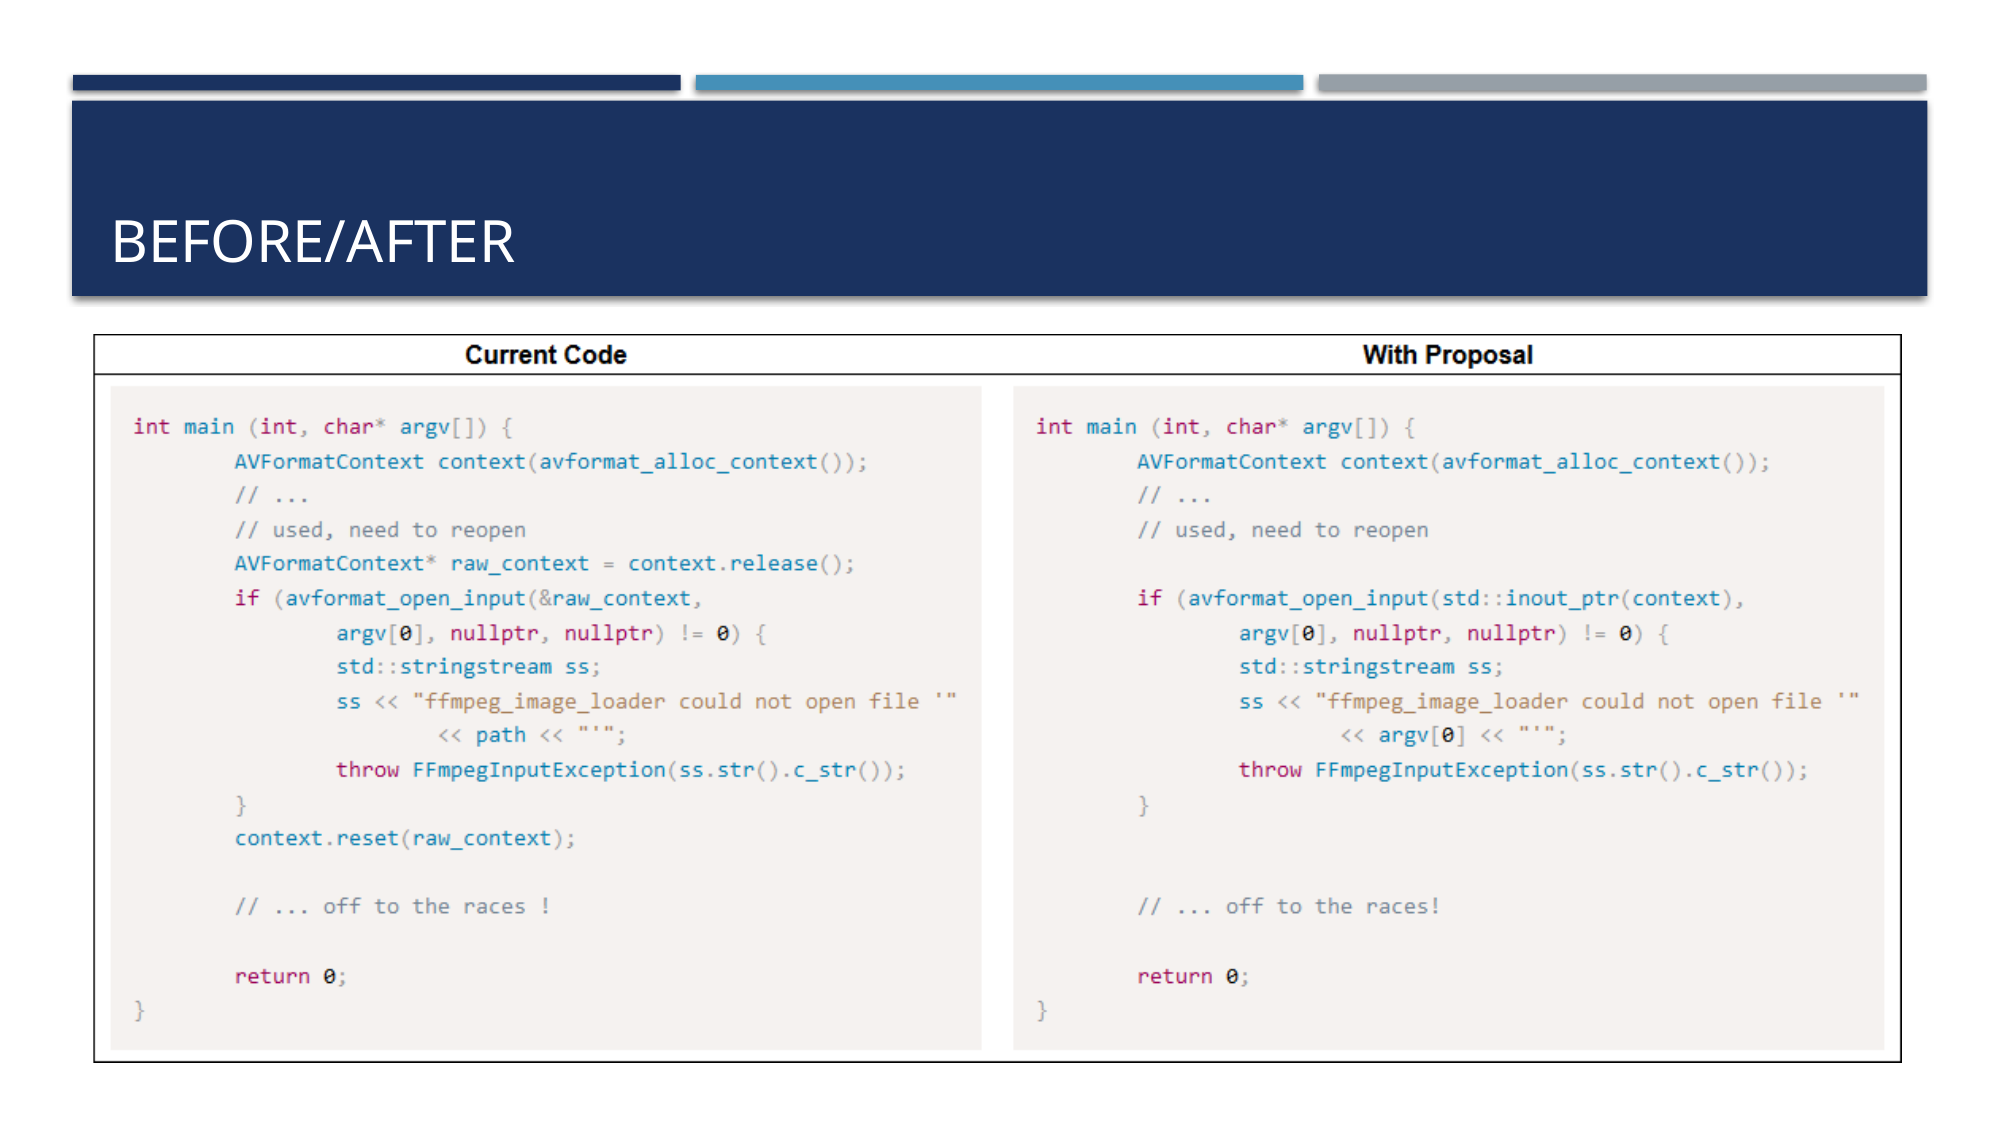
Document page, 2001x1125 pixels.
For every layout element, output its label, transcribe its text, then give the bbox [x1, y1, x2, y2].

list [92, 334, 1903, 1064]
title Before/After [95, 115, 1905, 282]
